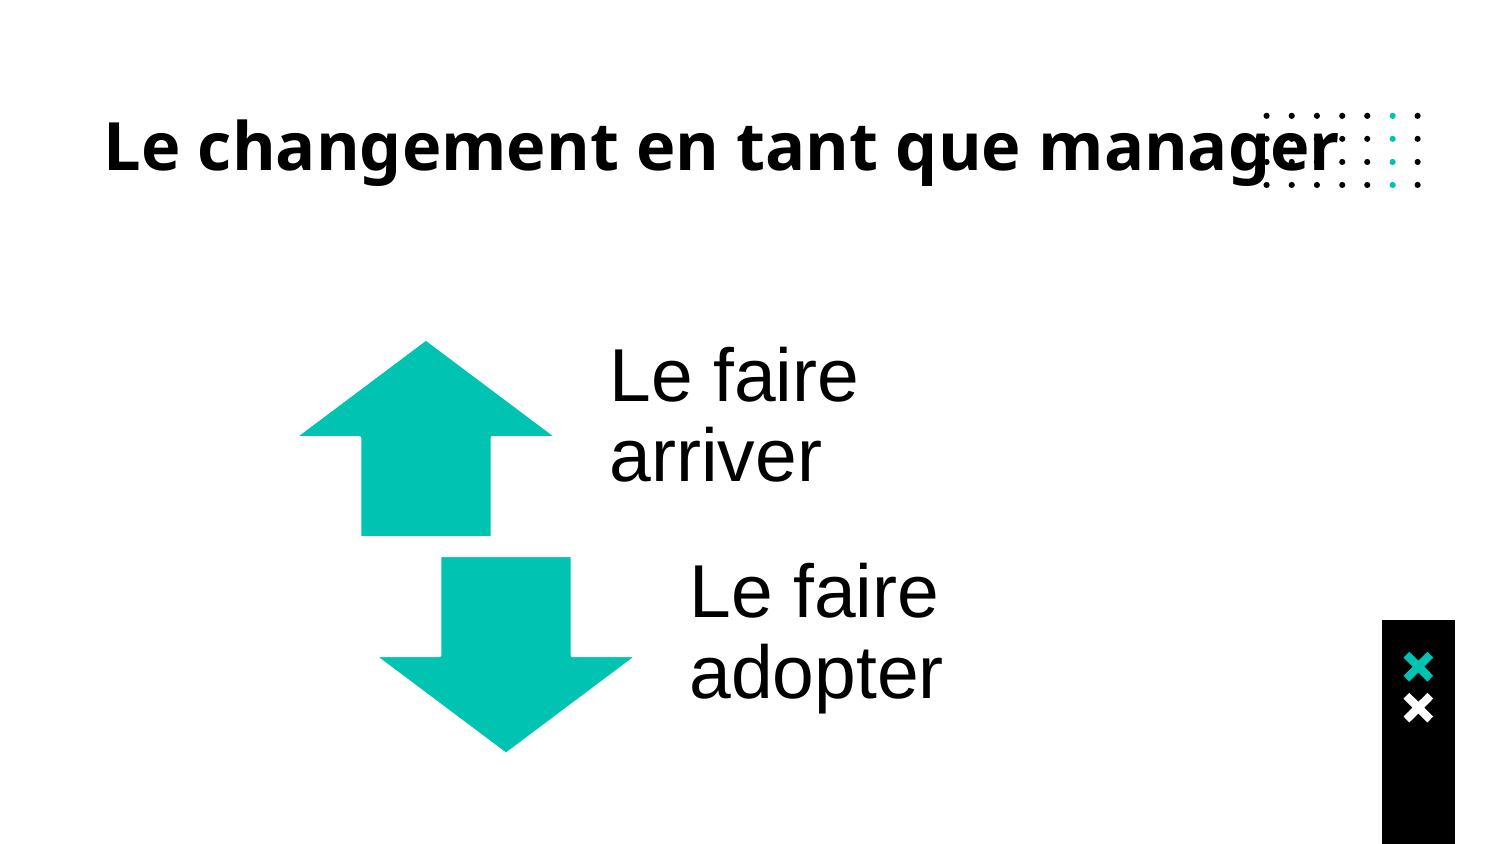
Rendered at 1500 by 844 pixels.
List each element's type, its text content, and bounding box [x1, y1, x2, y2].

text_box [249, 337, 1251, 756]
title Le changement en tant que manager [88, 88, 1418, 208]
